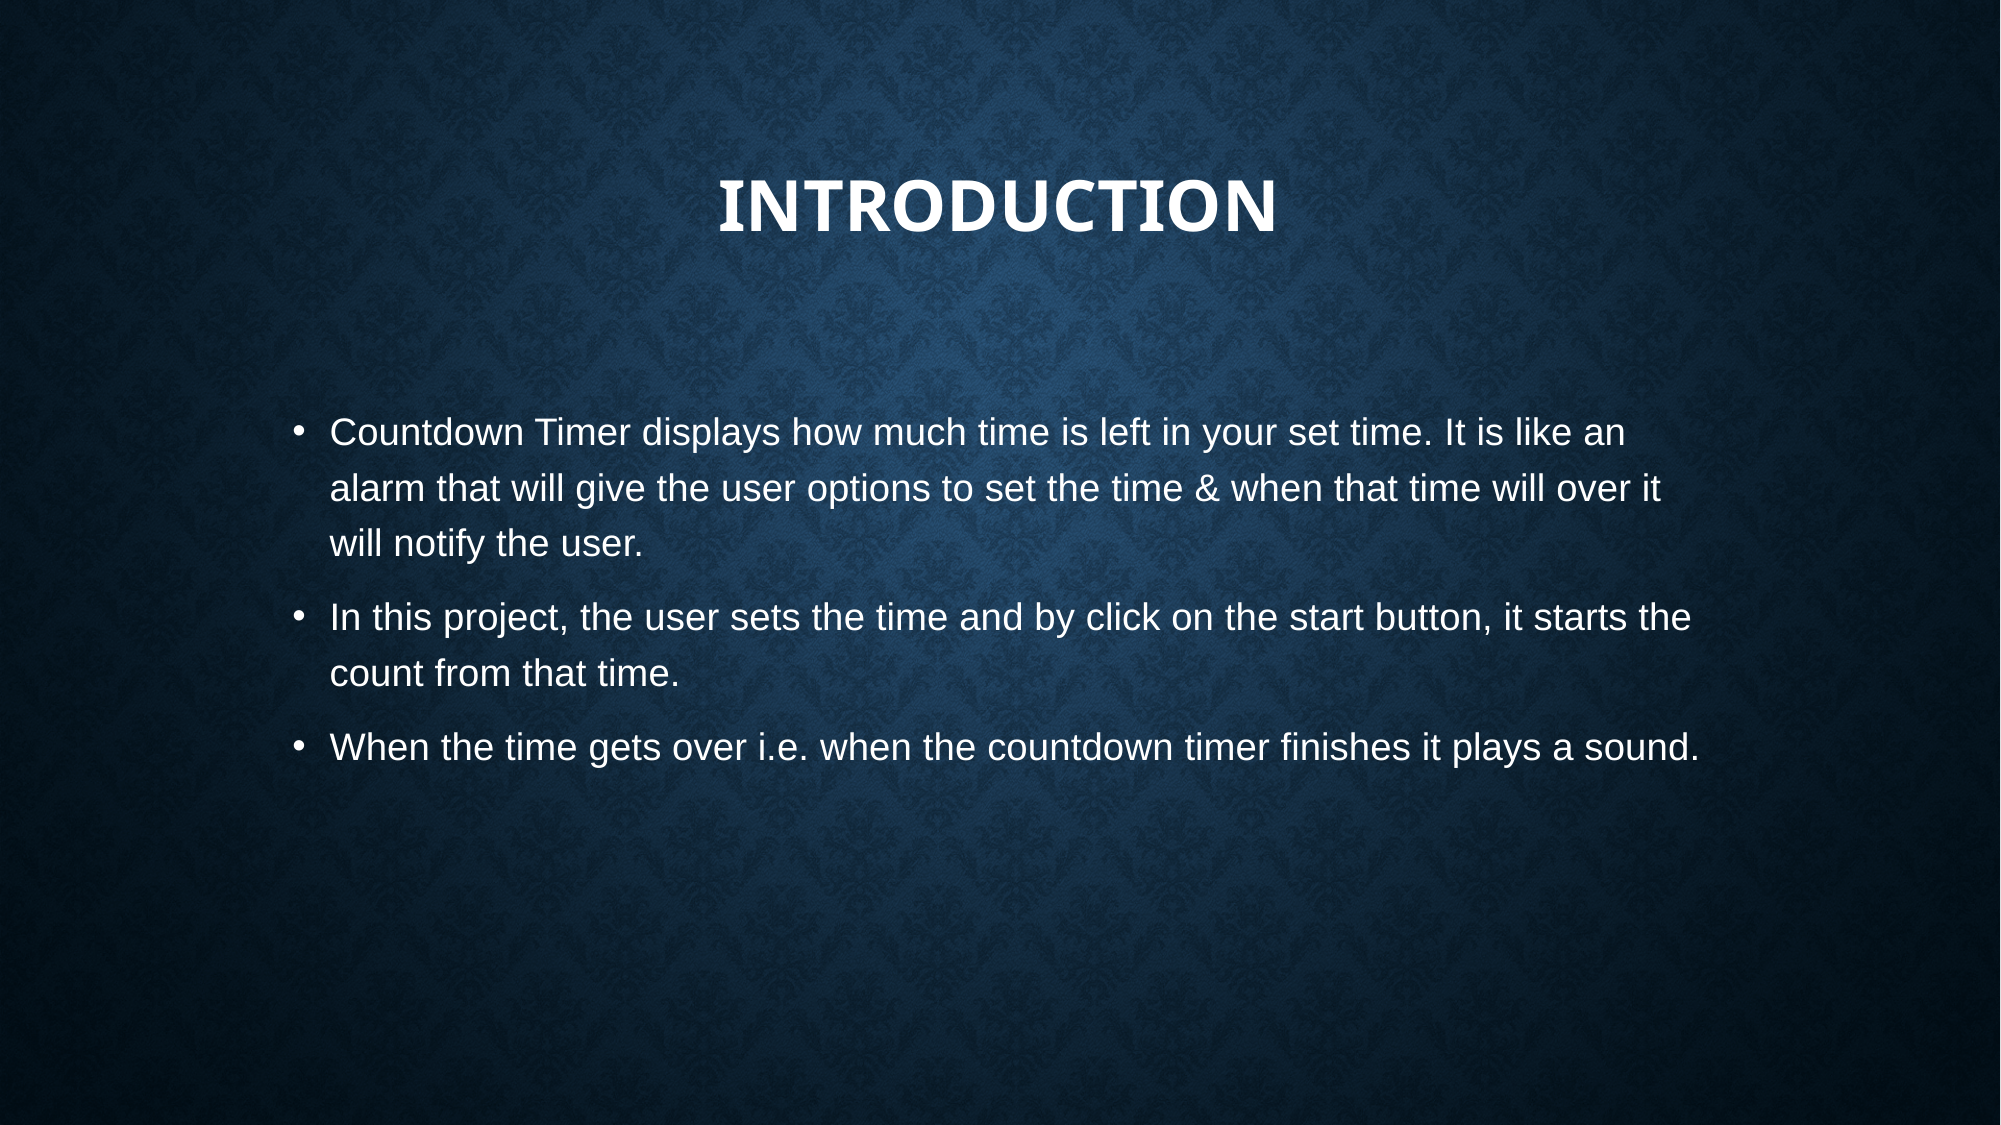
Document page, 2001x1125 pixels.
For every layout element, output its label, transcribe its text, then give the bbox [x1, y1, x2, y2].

title Introduction [149, 99, 1849, 318]
list Countdown Timer displays how much time is left in your set time. It is like an alarm that will give the user options to set the time & when that time will over it will notify the user. In this project, the user sets the time and by click on the start button, it starts the count from that time. When the time gets over i.e. when the countdown timer finishes it plays a sound. [277, 390, 1721, 833]
